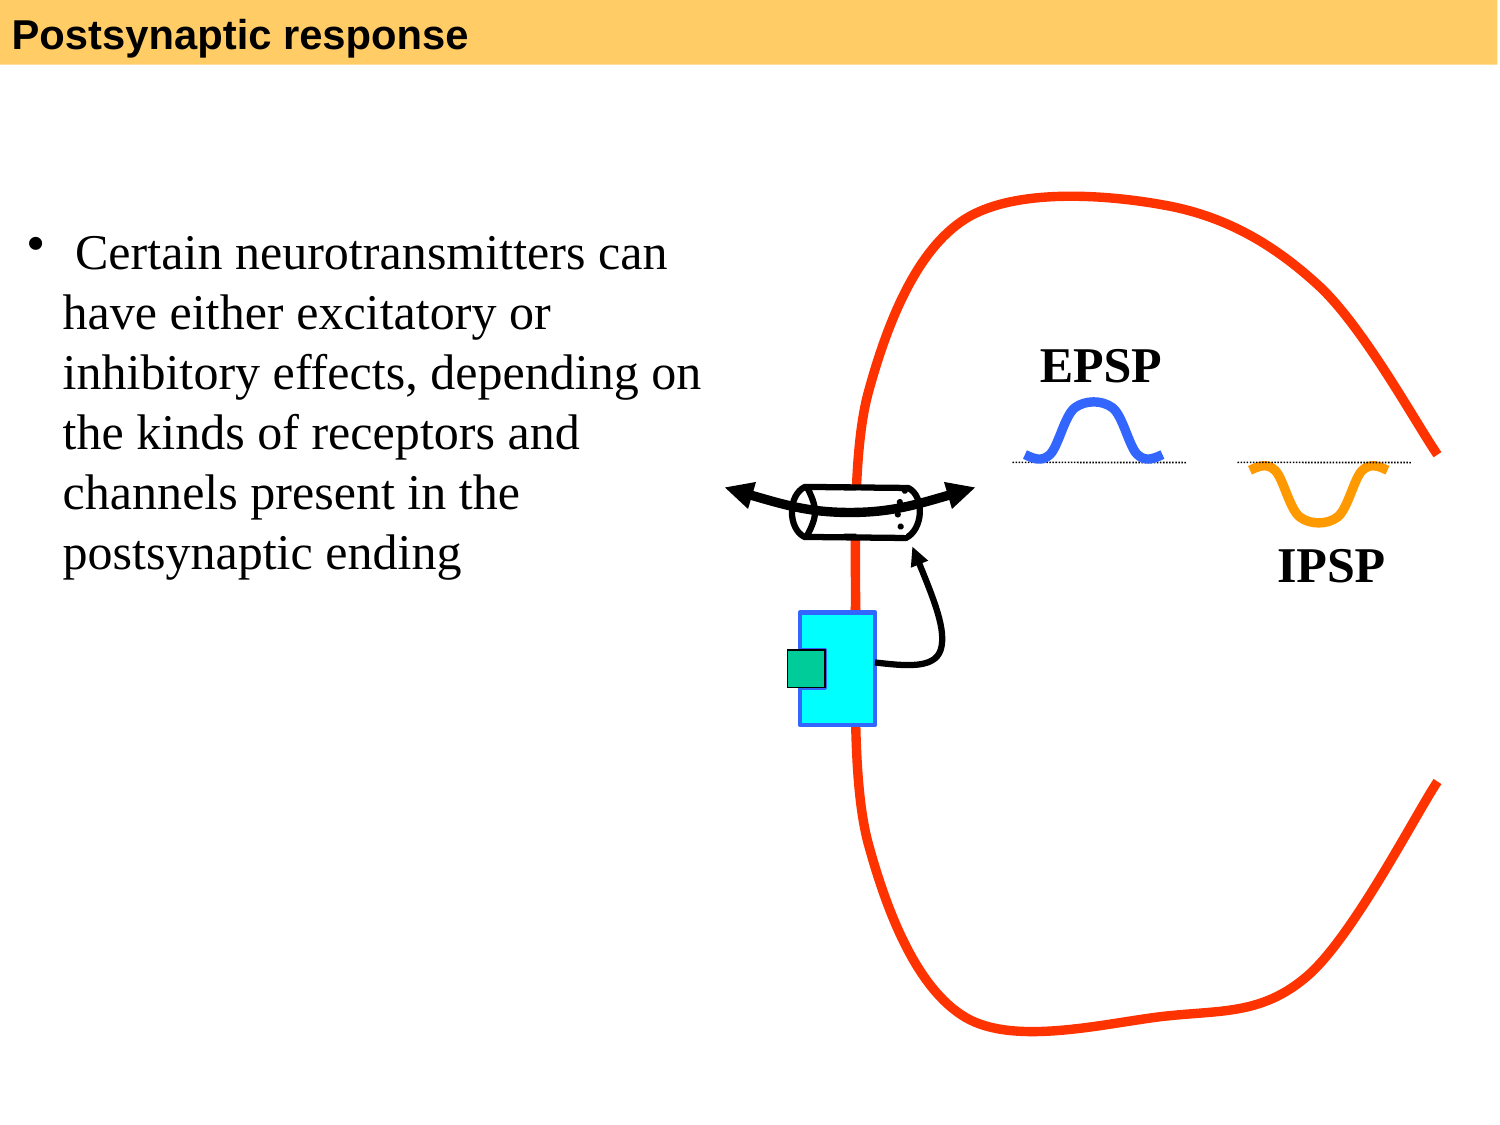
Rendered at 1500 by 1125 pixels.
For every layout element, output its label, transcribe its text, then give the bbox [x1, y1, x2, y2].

text_box Postsynaptic response [0, 0, 1498, 65]
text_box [849, 187, 1438, 1047]
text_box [1012, 324, 1426, 601]
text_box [830, 443, 882, 582]
text_box Certain neurotransmitters can have either excitatory or inhibitory effects, depending on the kinds of receptors and channels present in the postsynaptic ending [12, 212, 738, 588]
text_box [738, 485, 825, 512]
text_box [787, 650, 825, 688]
text_box [799, 612, 844, 726]
